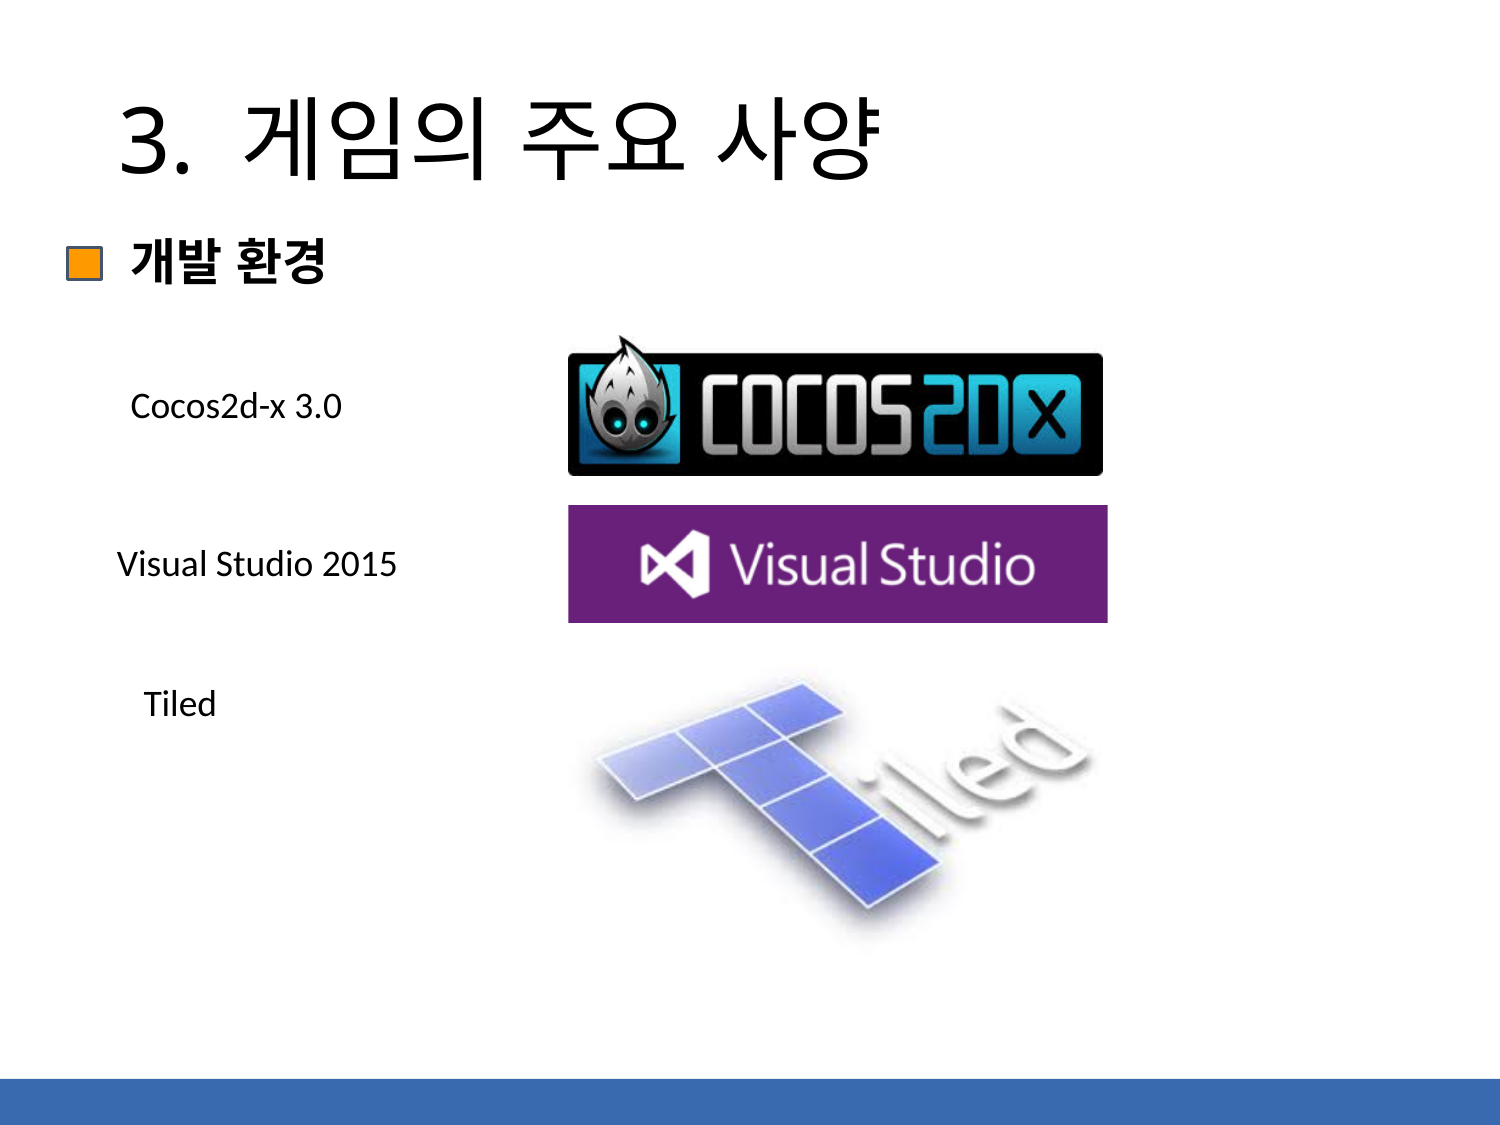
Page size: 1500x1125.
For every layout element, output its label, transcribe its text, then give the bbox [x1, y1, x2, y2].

picture [568, 505, 1108, 623]
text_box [67, 215, 1404, 296]
picture [568, 335, 1103, 477]
title 3. 게임의 주요 사양 [103, 59, 1397, 215]
text_box Cocos2d-x 3.0 [115, 366, 422, 446]
text_box Tiled [128, 663, 489, 744]
text_box Visual Studio 2015 [101, 523, 462, 604]
picture [563, 663, 1103, 956]
